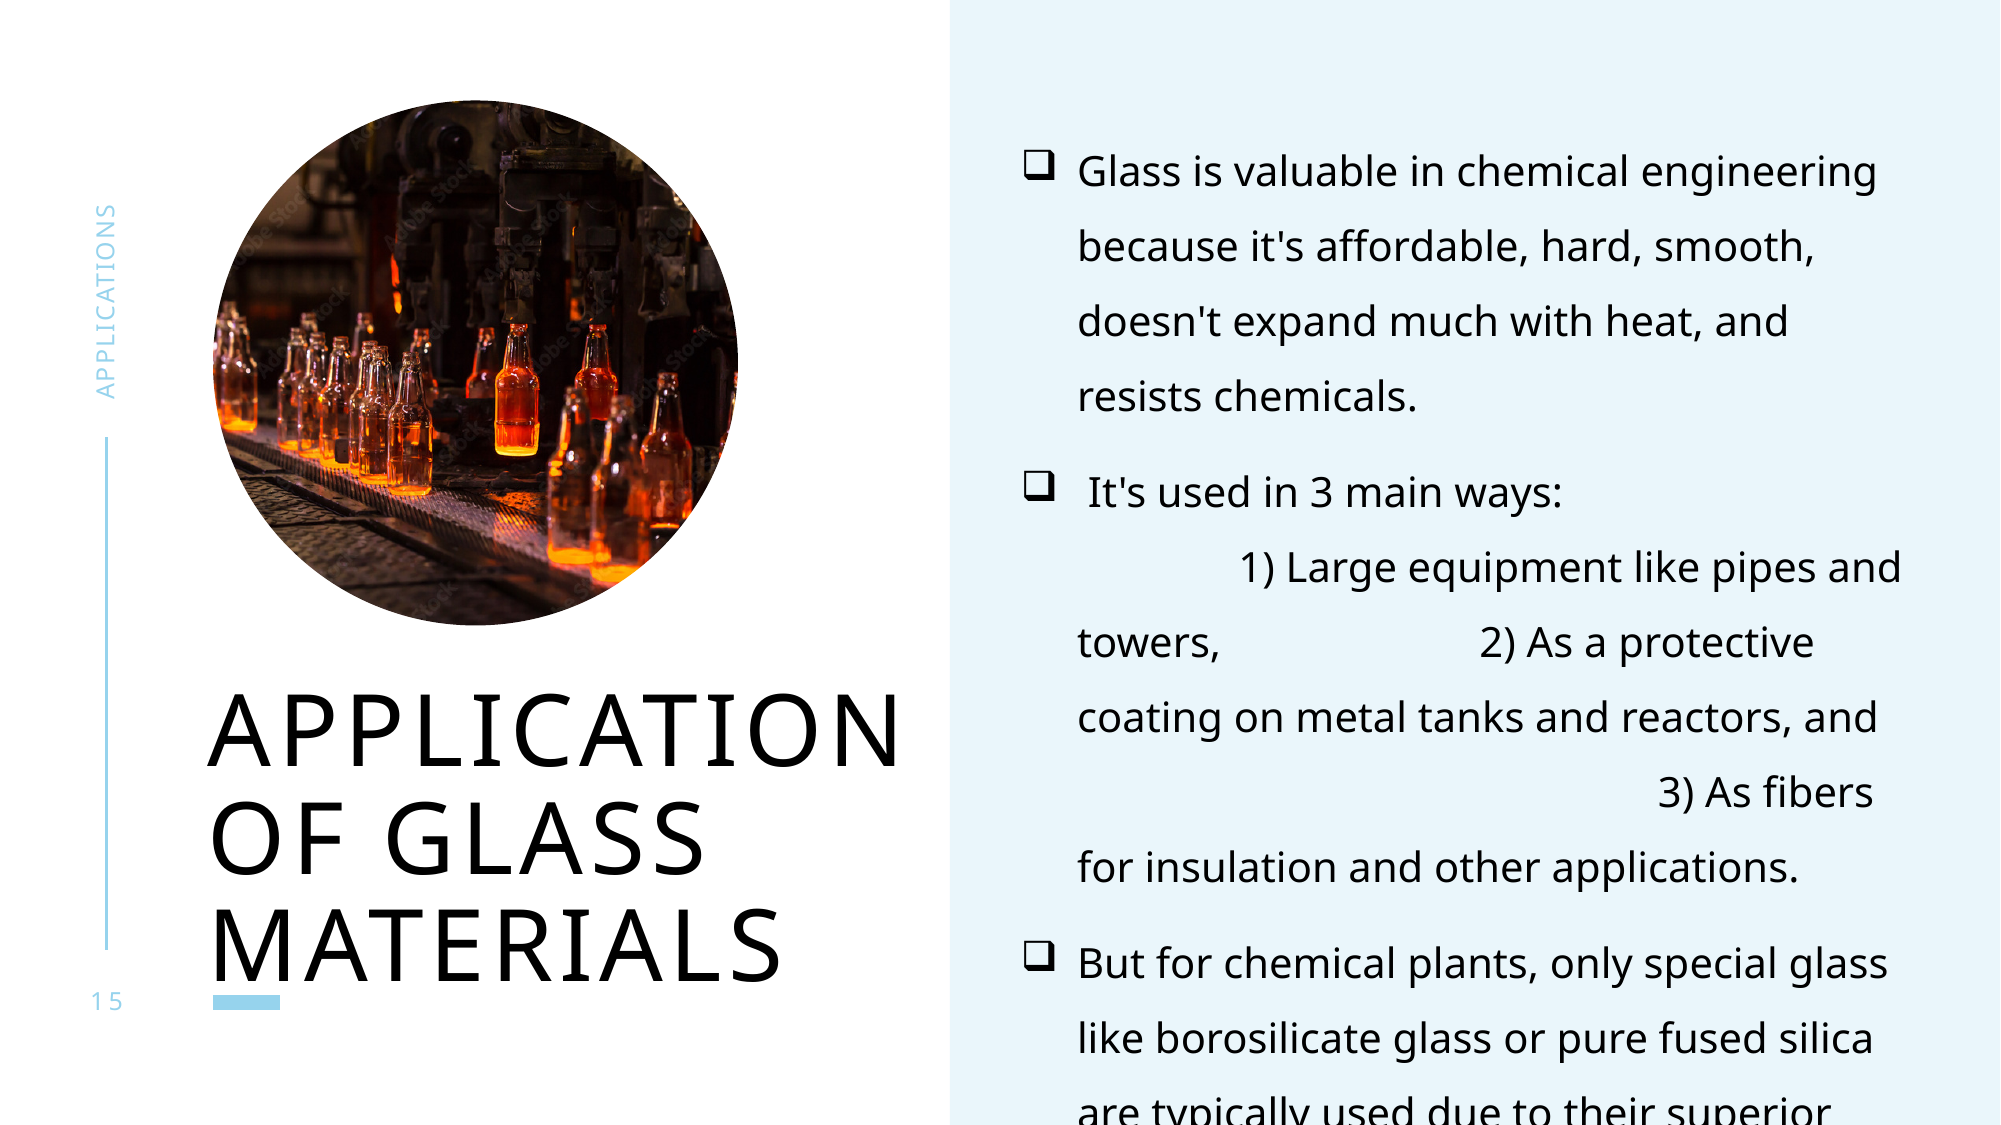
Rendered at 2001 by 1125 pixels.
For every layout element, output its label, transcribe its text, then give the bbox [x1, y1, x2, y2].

picture [212, 100, 738, 626]
footer Applications [90, 107, 122, 400]
title Application of glass materials [207, 703, 941, 1004]
slide_number 15 [68, 987, 144, 1018]
list Glass is valuable in chemical engineering because it's affordable, hard, smooth, doesn't expand much with heat, and resists chemicals. It's used in 3 main ways: 1) Large equipment like pipes and towers, 2) As a protective coating on metal tanks and reactors, and 3) As fibers for insulation and other applications. But for chemical plants, only special glass like borosilicate glass or pure fused silica are typically used due to their superior properties. [1020, 120, 1910, 867]
